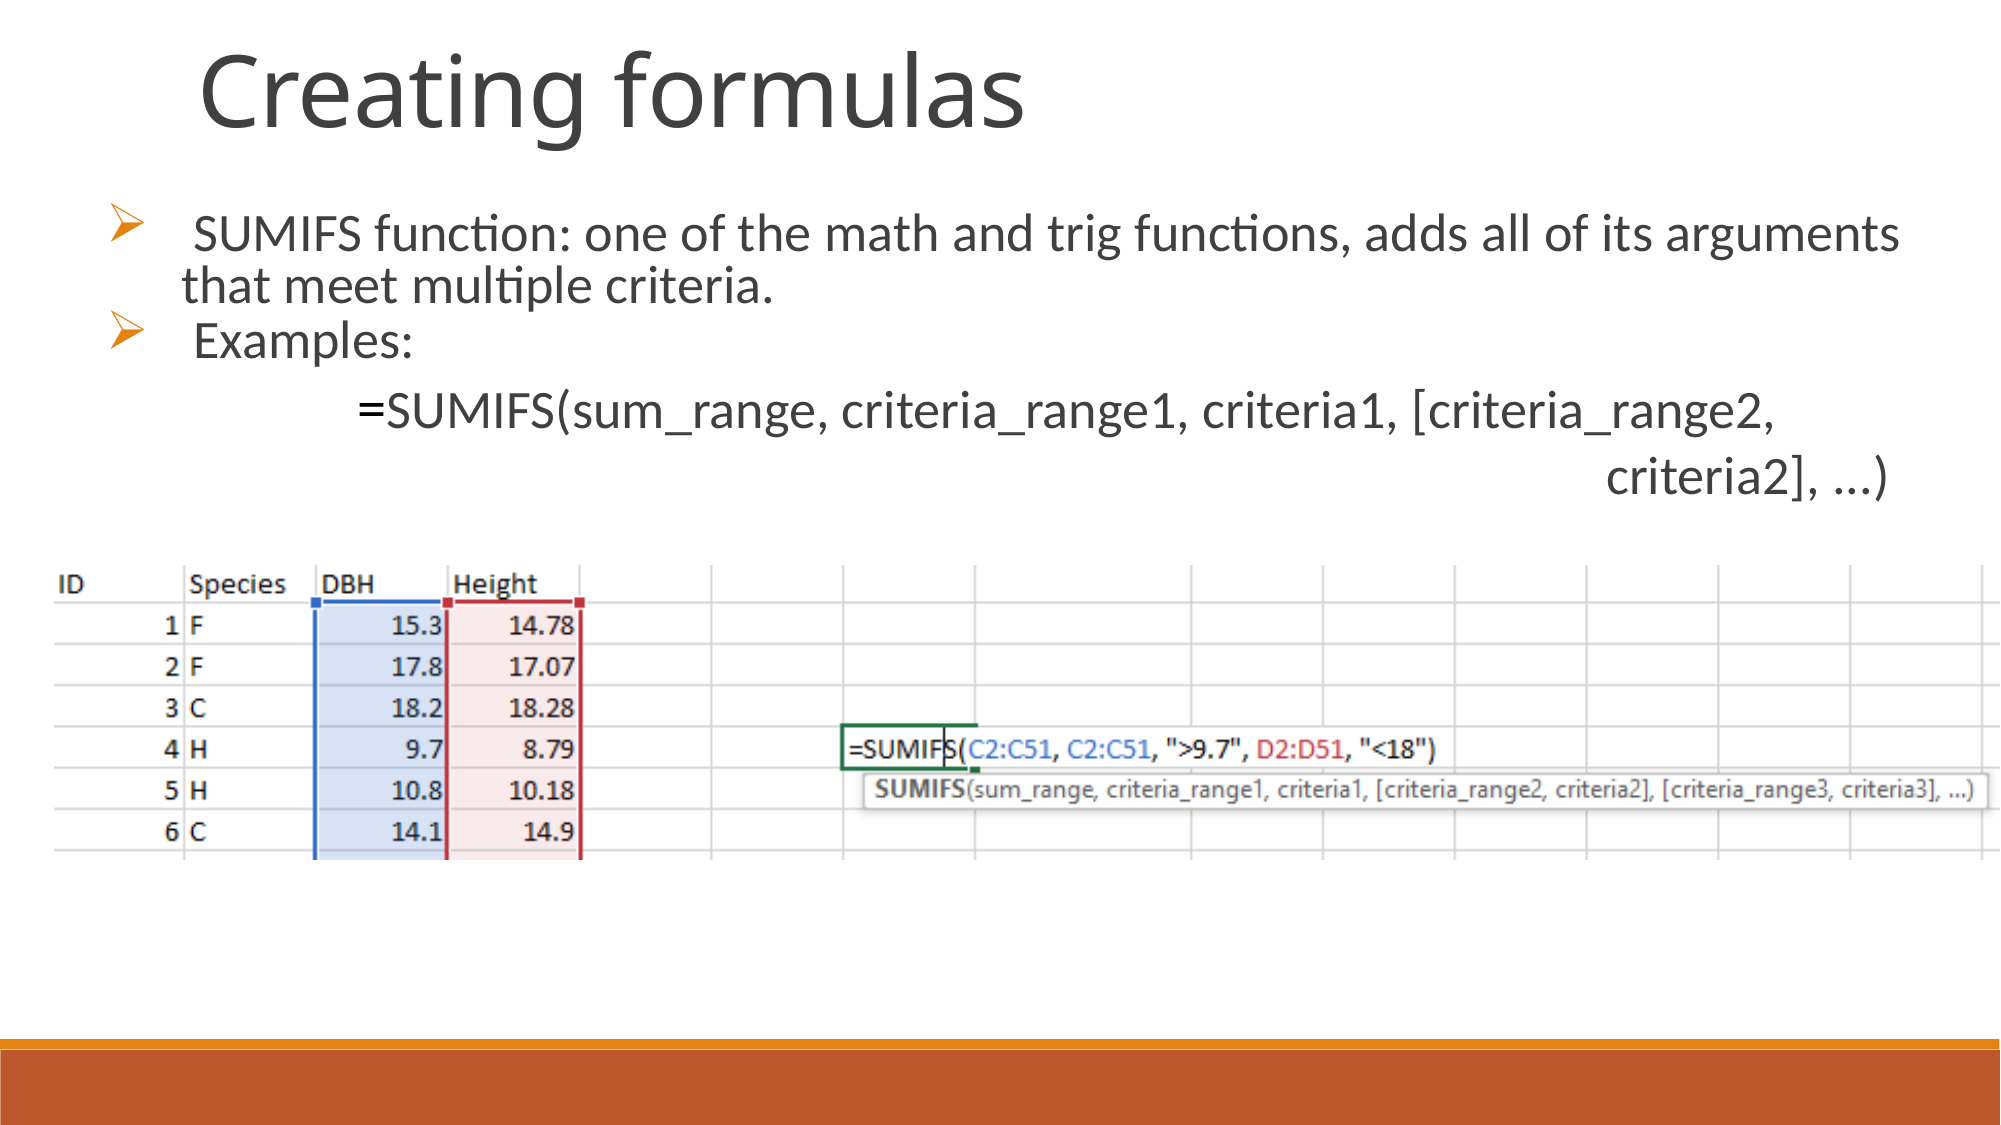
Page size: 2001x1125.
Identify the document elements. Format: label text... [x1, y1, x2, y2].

text_box Creating formulas [182, 38, 1833, 201]
text_box SUMIFS function: one of the math and trig functions, adds all of its arguments that meet multiple criteria. Examples: =SUMIFS(sum_range, criteria_range1, criteria1, [criteria_range2, criteria2], ...) [91, 201, 1926, 563]
picture [53, 565, 2000, 861]
